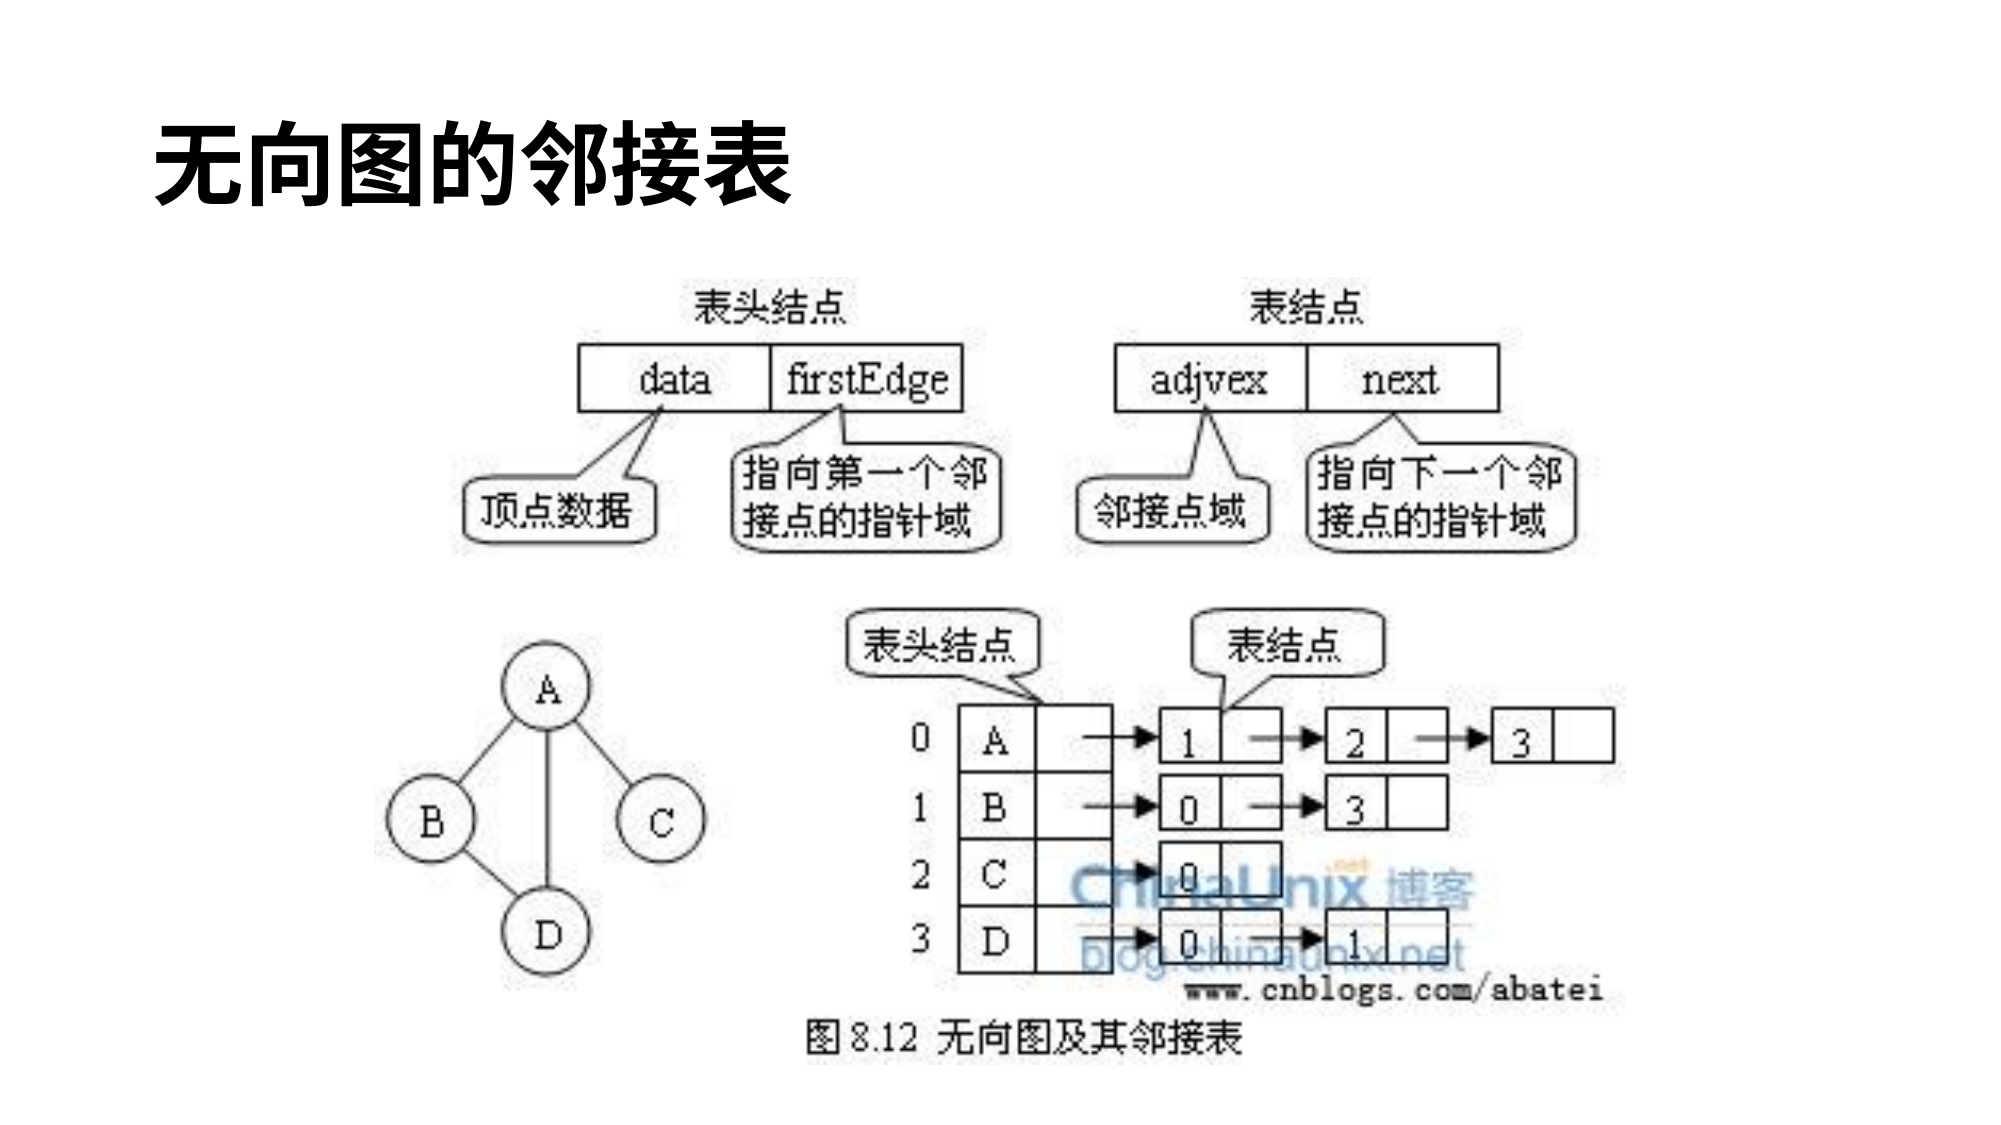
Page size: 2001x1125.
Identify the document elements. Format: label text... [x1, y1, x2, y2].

title 无向图的邻接表 [137, 59, 1863, 278]
picture [374, 277, 1626, 1066]
